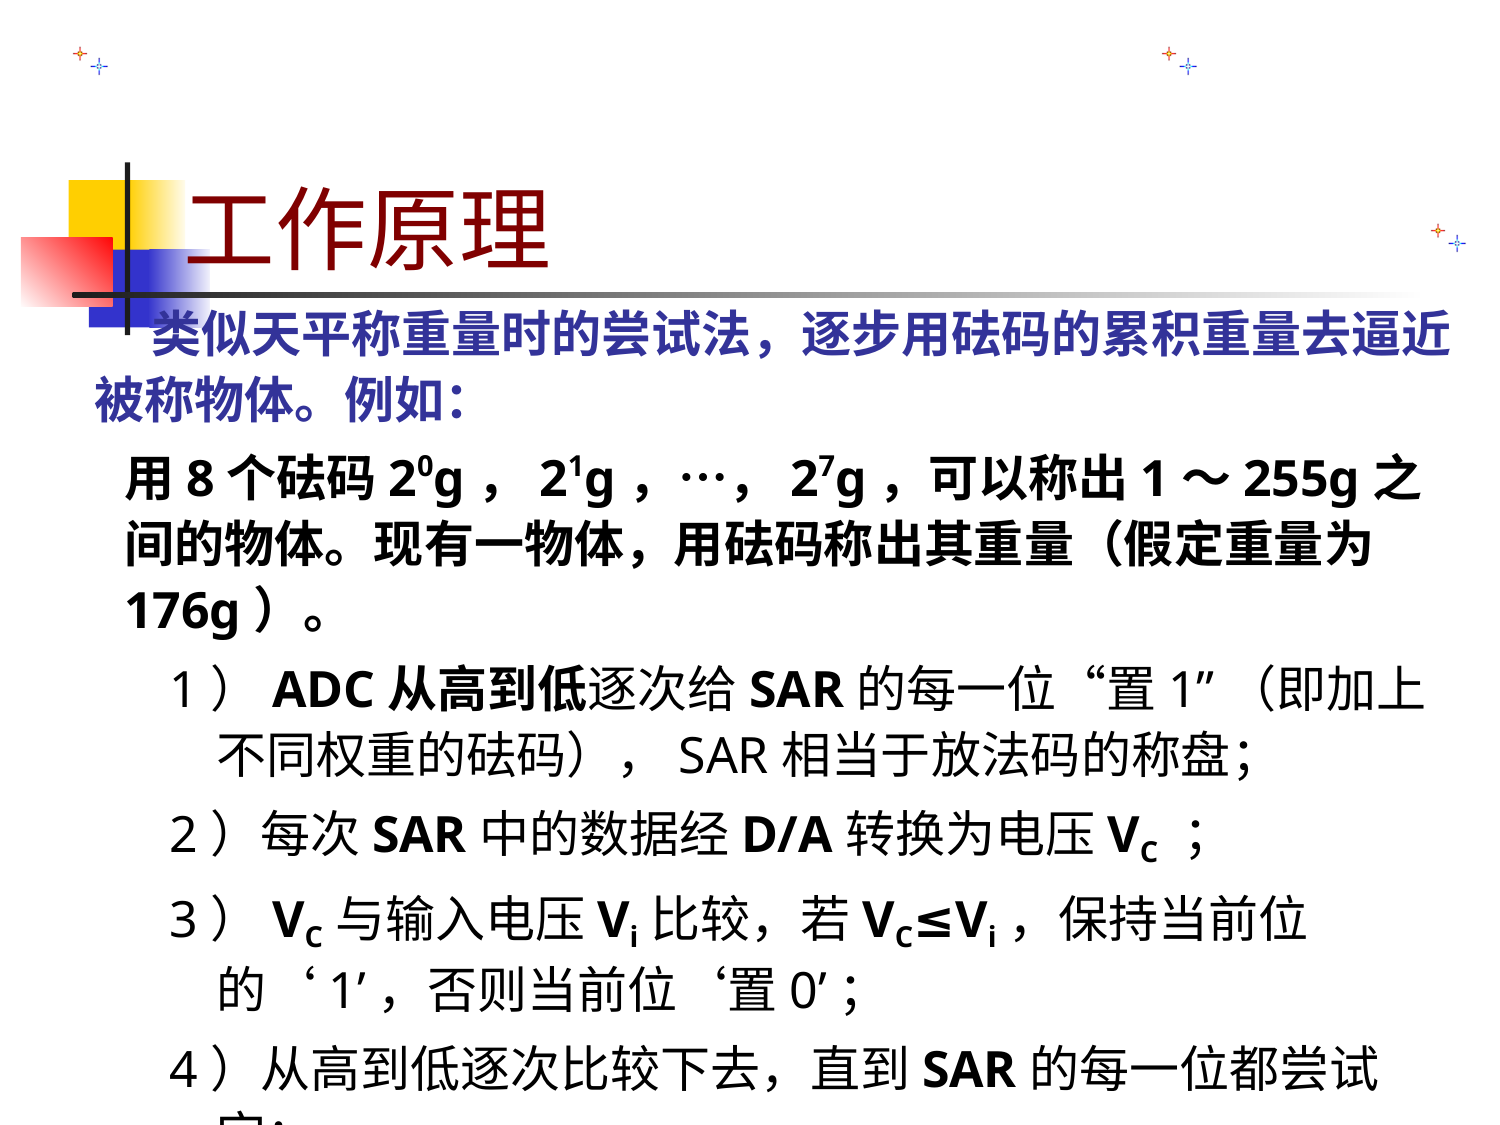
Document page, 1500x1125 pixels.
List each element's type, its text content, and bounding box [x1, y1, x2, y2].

picture [1448, 219, 1471, 270]
text_box [53, 680, 1446, 1125]
title 工作原理 [168, 48, 1448, 288]
picture [62, 42, 113, 93]
list 类似天平称重量时的尝试法，逐步用砝码的累积重量去逼近被称物体。例如： 用8个砝码20g，21g，…，27g，可以称出1～255g之间的物体。现有一物体，用砝码称出其重量（假定重量为176g）。 1）ADC从高到低逐次给SAR的每一位“置1”（即加上不同权重的砝码），SAR相当于放法码的称盘； 2）每次SAR中的数据经D/A转换为电压VC ； 3）VC与输入电压Vi比较，若VC≤Vi，保持当前位的‘1’，否则当前位‘置0’； 4）从高到低逐次比较下去，直到SAR的每一位都尝试完； 5）SAR内的数据就是与Vi相对应的2进制数。 [79, 288, 1473, 1125]
picture [1151, 42, 1202, 48]
